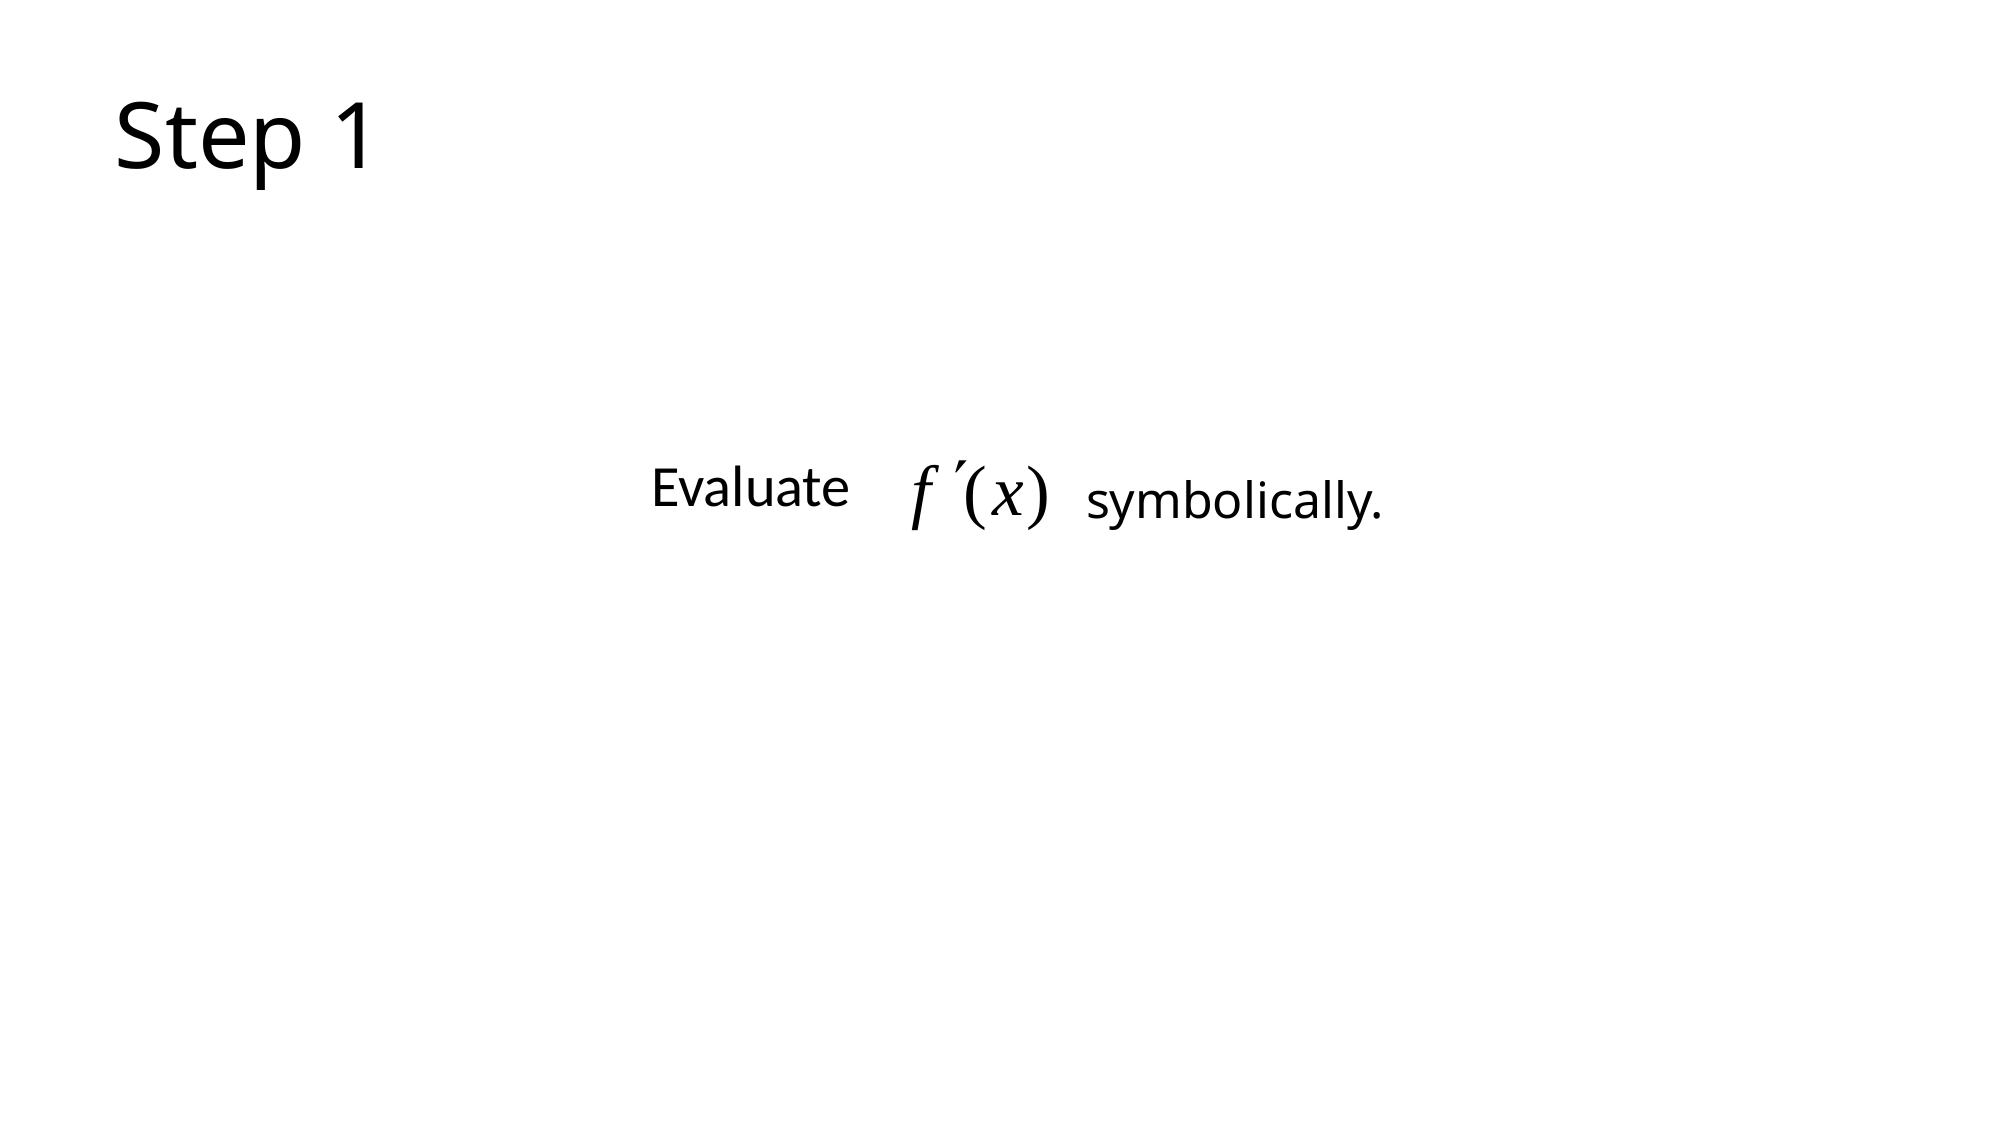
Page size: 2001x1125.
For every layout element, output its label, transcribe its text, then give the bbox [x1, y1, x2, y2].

title Step 1 [99, 45, 1900, 233]
list Evaluate [636, 448, 914, 559]
text_box symbolically. [1071, 460, 1399, 536]
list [887, 449, 1060, 545]
